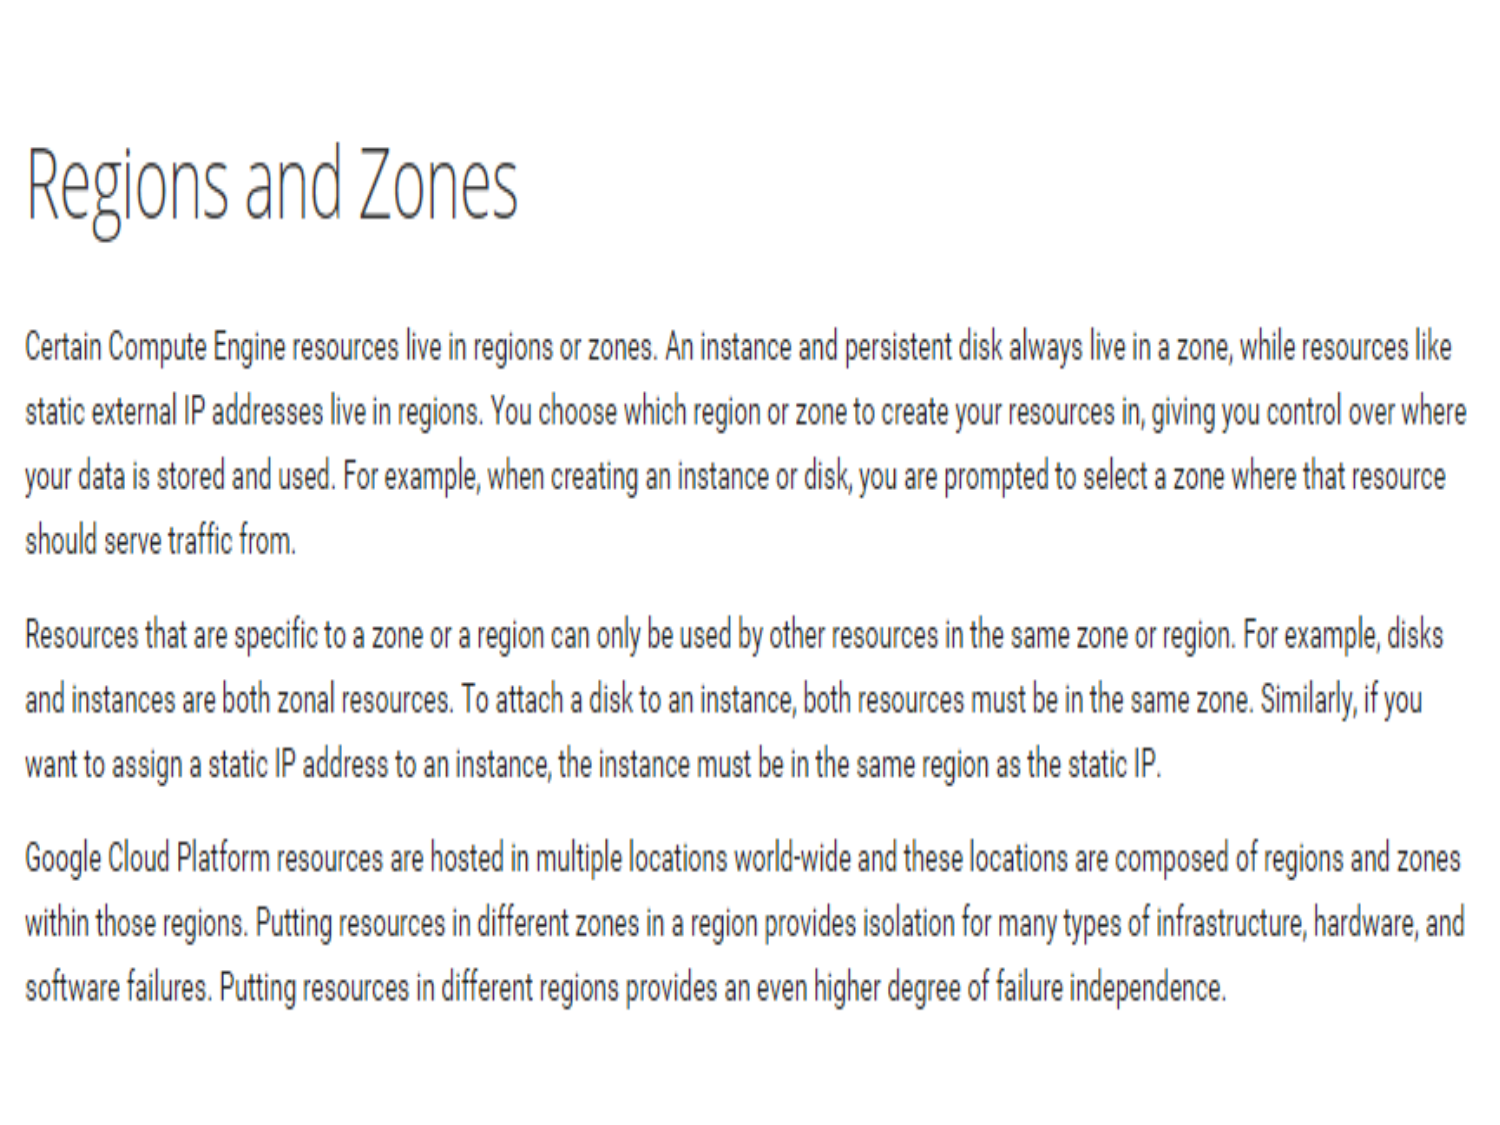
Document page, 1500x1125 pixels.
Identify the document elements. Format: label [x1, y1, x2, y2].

picture [0, 99, 1498, 1026]
